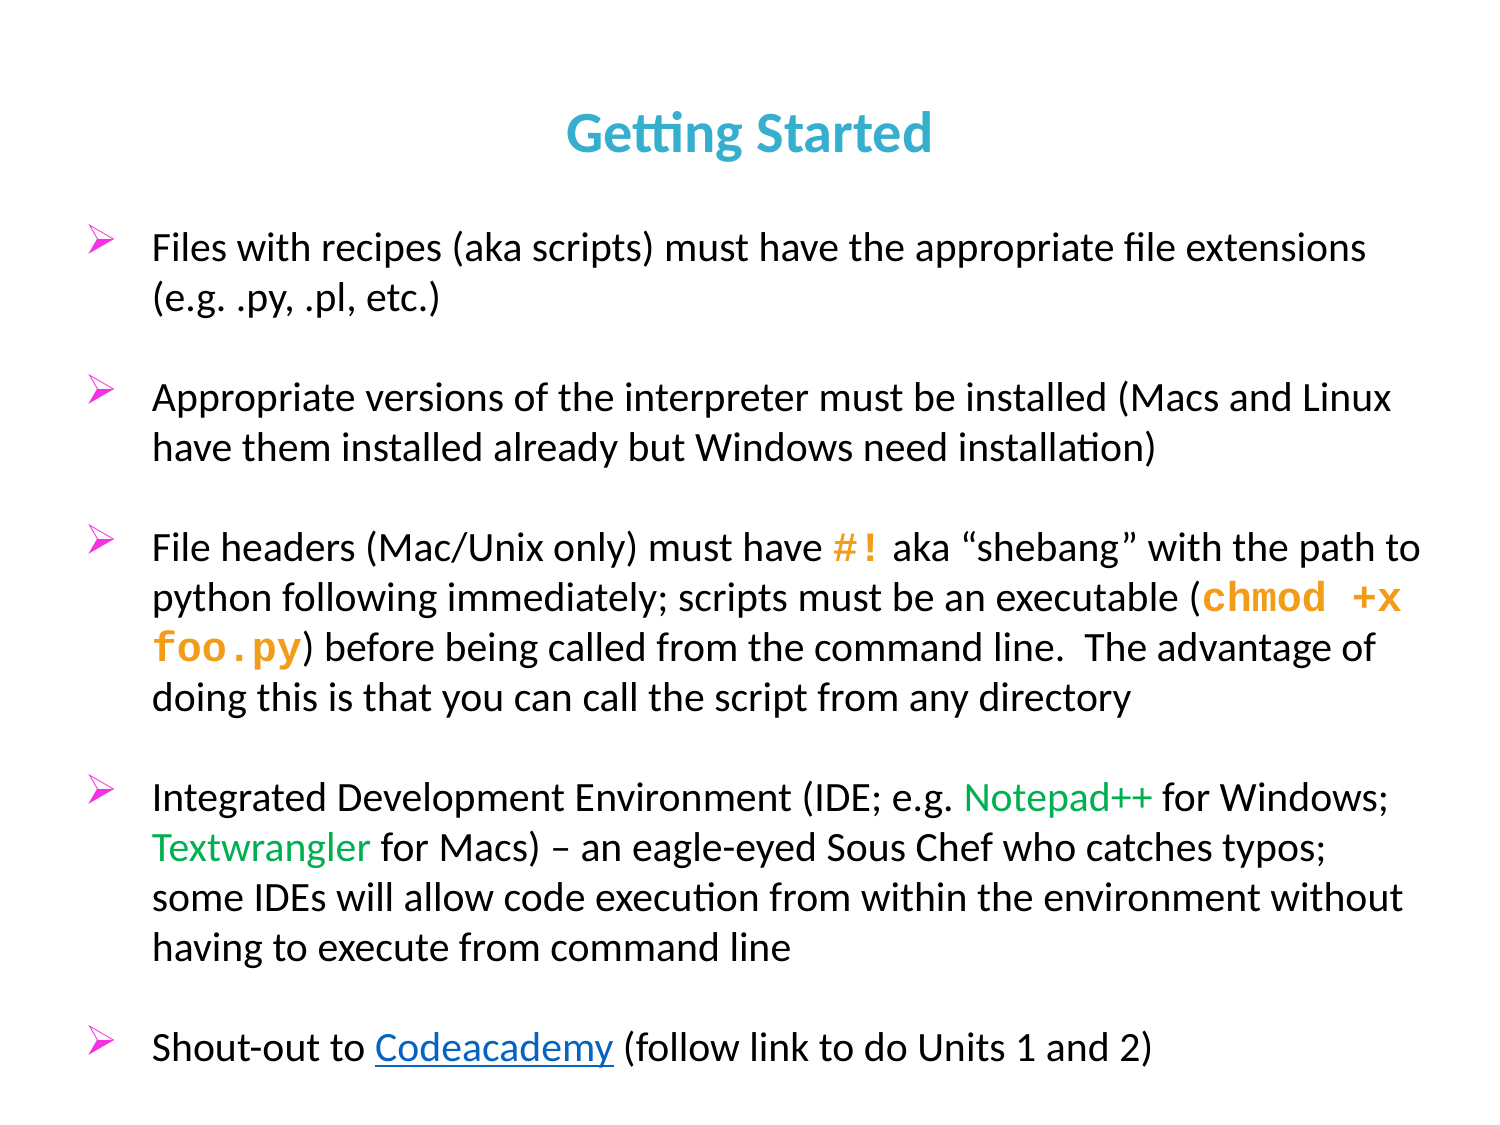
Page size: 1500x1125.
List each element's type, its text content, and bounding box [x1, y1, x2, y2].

text_box Getting Started [81, 79, 1419, 180]
text_box Files with recipes (aka scripts) must have the appropriate file extensions (e.g. .py, .pl, etc.) Appropriate versions of the interpreter must be installed (Macs and Linux have them installed already but Windows need installation) File headers (Mac/Unix only) must have #! aka “shebang” with the path to python following immediately; scripts must be an executable (chmod +x foo.py) before being called from the command line. The advantage of doing this is that you can call the script from any directory Integrated Development Environment (IDE; e.g. Notepad++ for Windows; Textwrangler for Macs) – an eagle-eyed Sous Chef who catches typos; some IDEs will allow code execution from within the environment without having to execute from command line Shout-out to Codeacademy (follow link to do Units 1 and 2) [61, 212, 1439, 1078]
